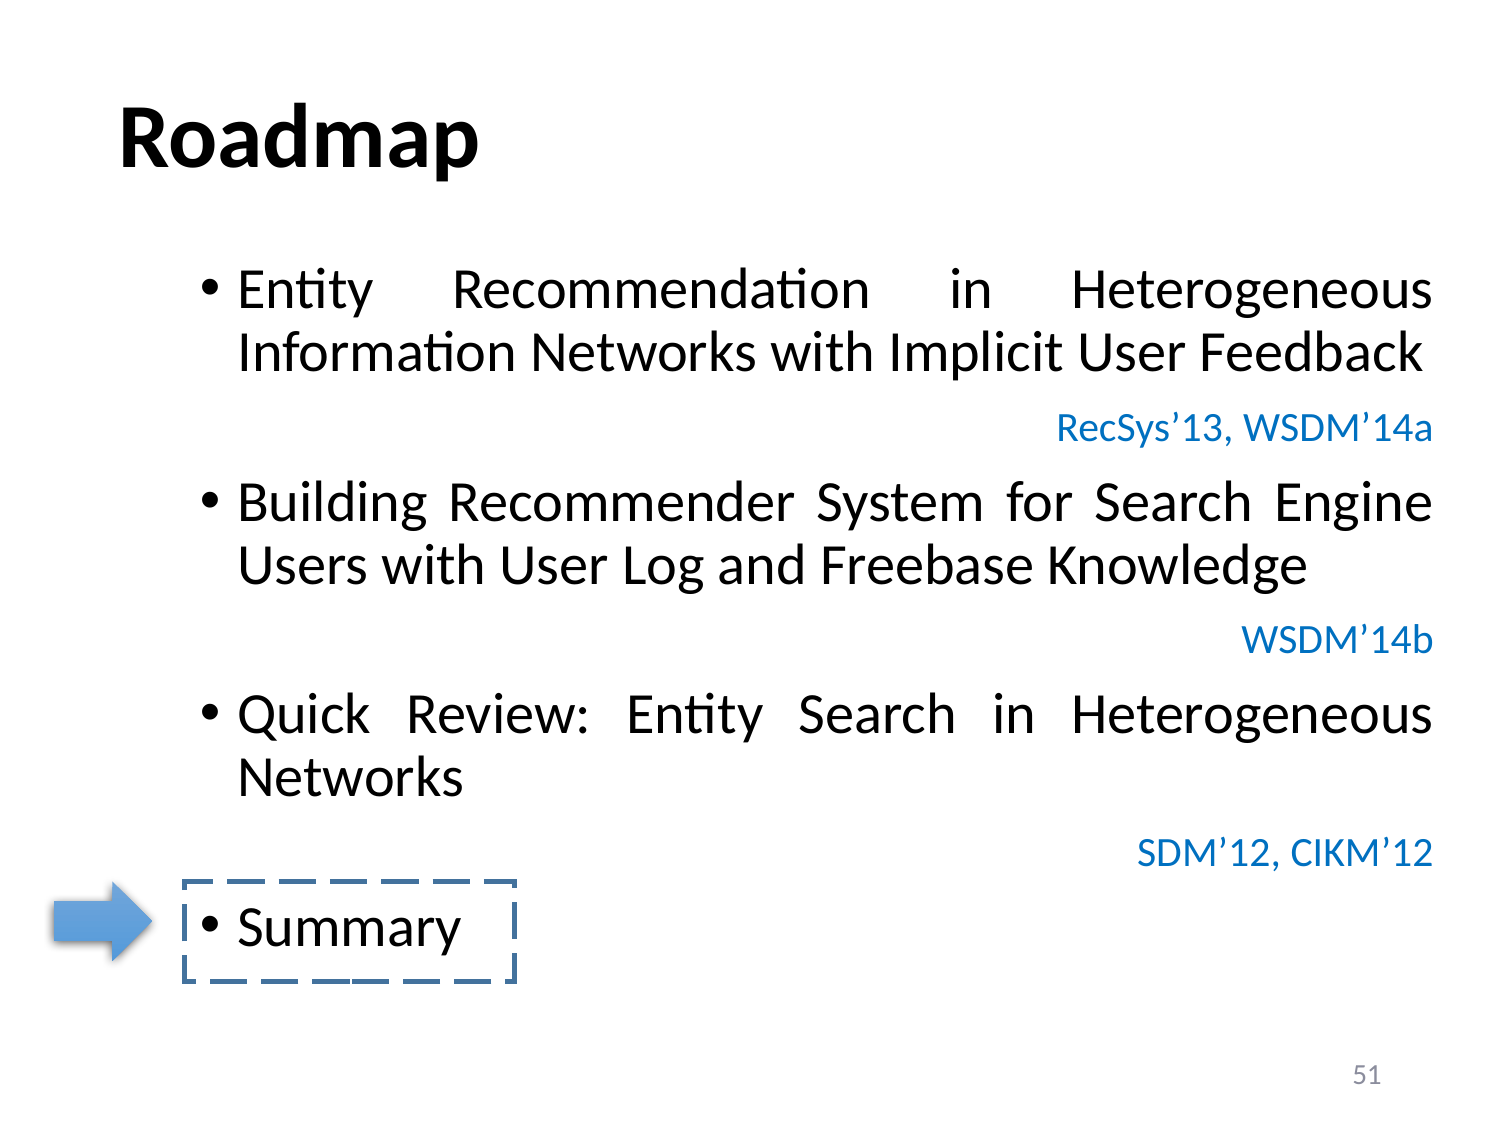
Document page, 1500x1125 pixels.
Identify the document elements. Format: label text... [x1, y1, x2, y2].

text_box [54, 881, 153, 961]
slide_number 51 [1059, 1042, 1397, 1103]
text_box [184, 880, 515, 983]
title Roadmap [103, 24, 1397, 252]
list Entity Recommendation in Heterogeneous Information Networks with Implicit User Feedback RecSys’13, WSDM’14a Building Recommender System for Search Engine Users with User Log and Freebase Knowledge WSDM’14b Quick Review: Entity Search in Heterogeneous Networks SDM’12, CIKM’12 Summary [184, 251, 1449, 996]
